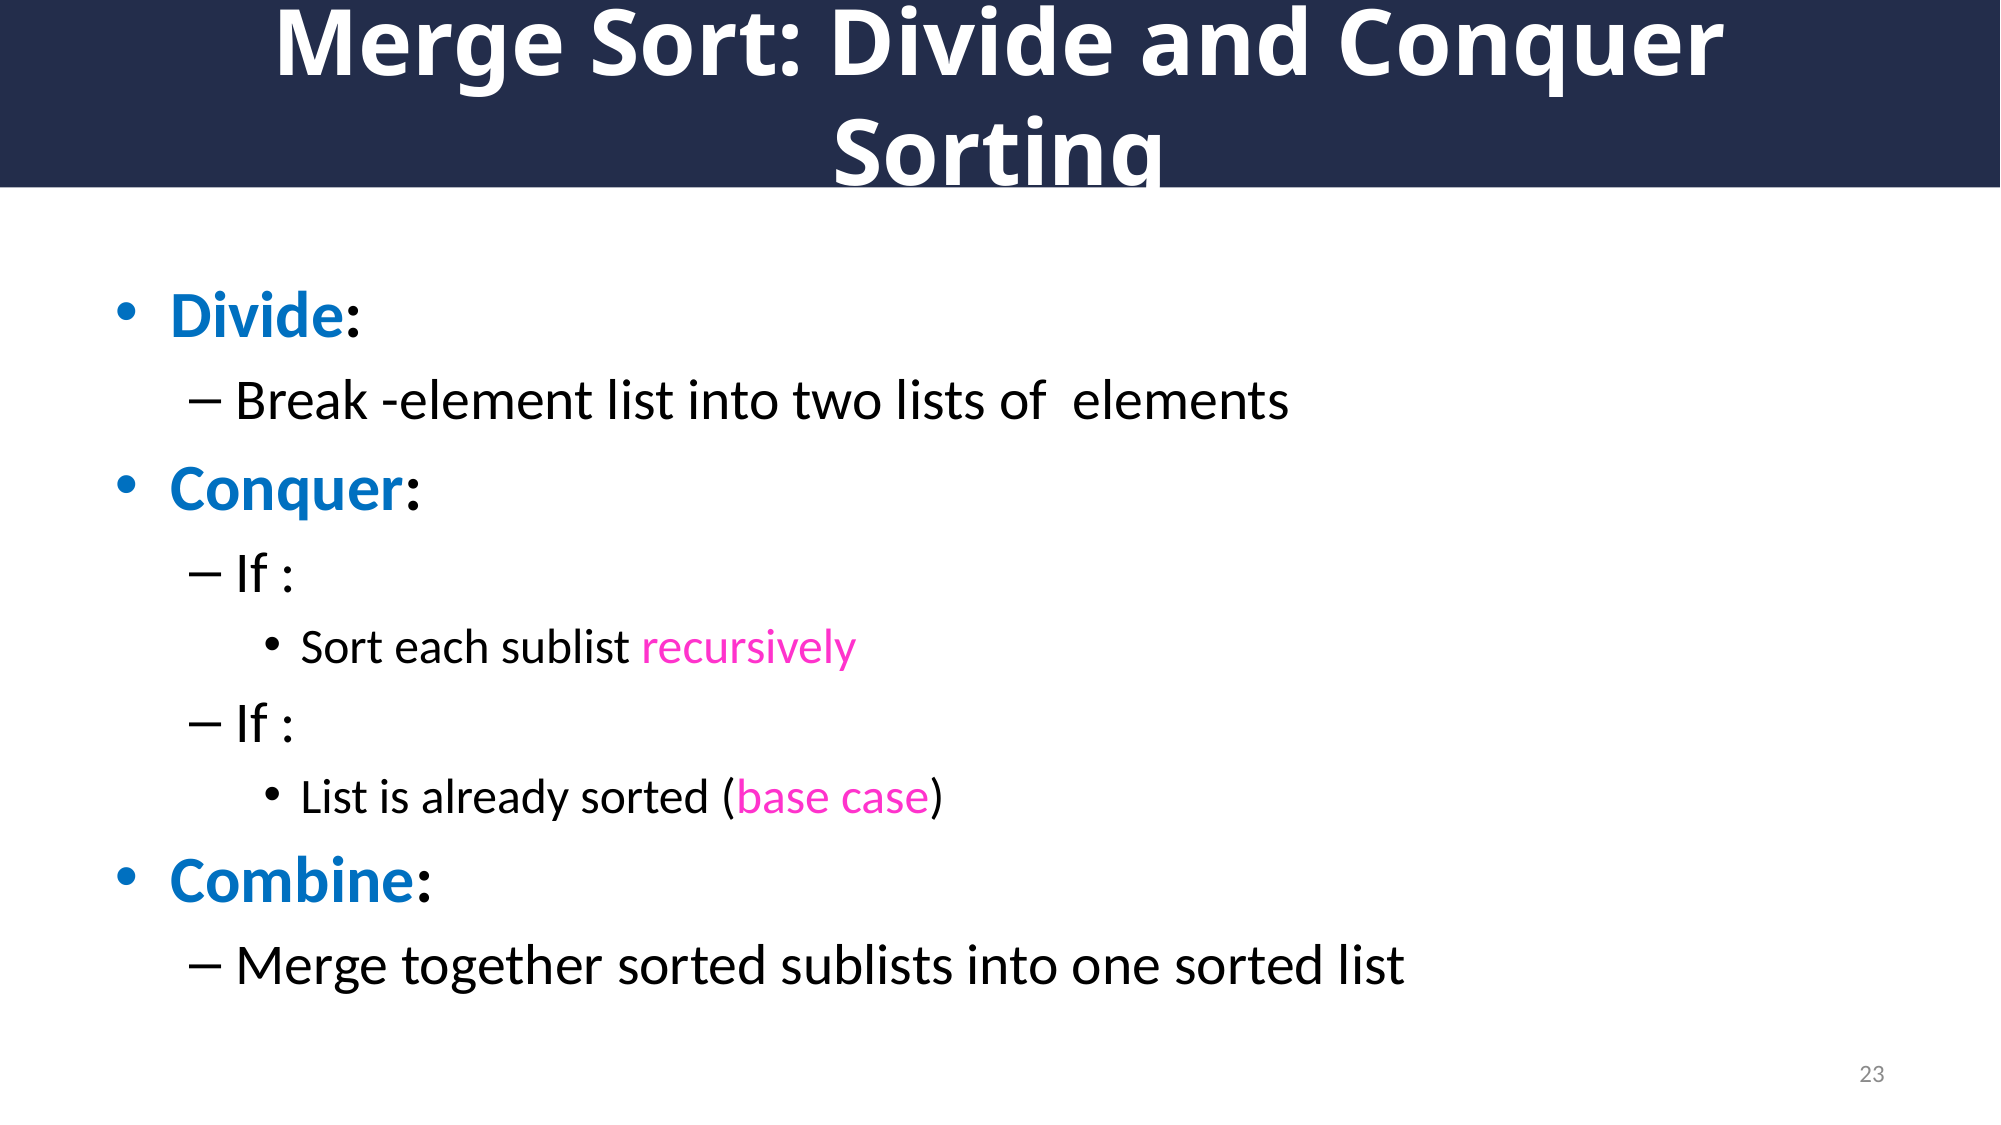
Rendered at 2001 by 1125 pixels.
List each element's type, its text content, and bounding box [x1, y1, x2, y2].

title Merge Sort: Divide and Conquer Sorting [99, 24, 1900, 163]
slide_number 23 [1433, 1042, 1900, 1103]
